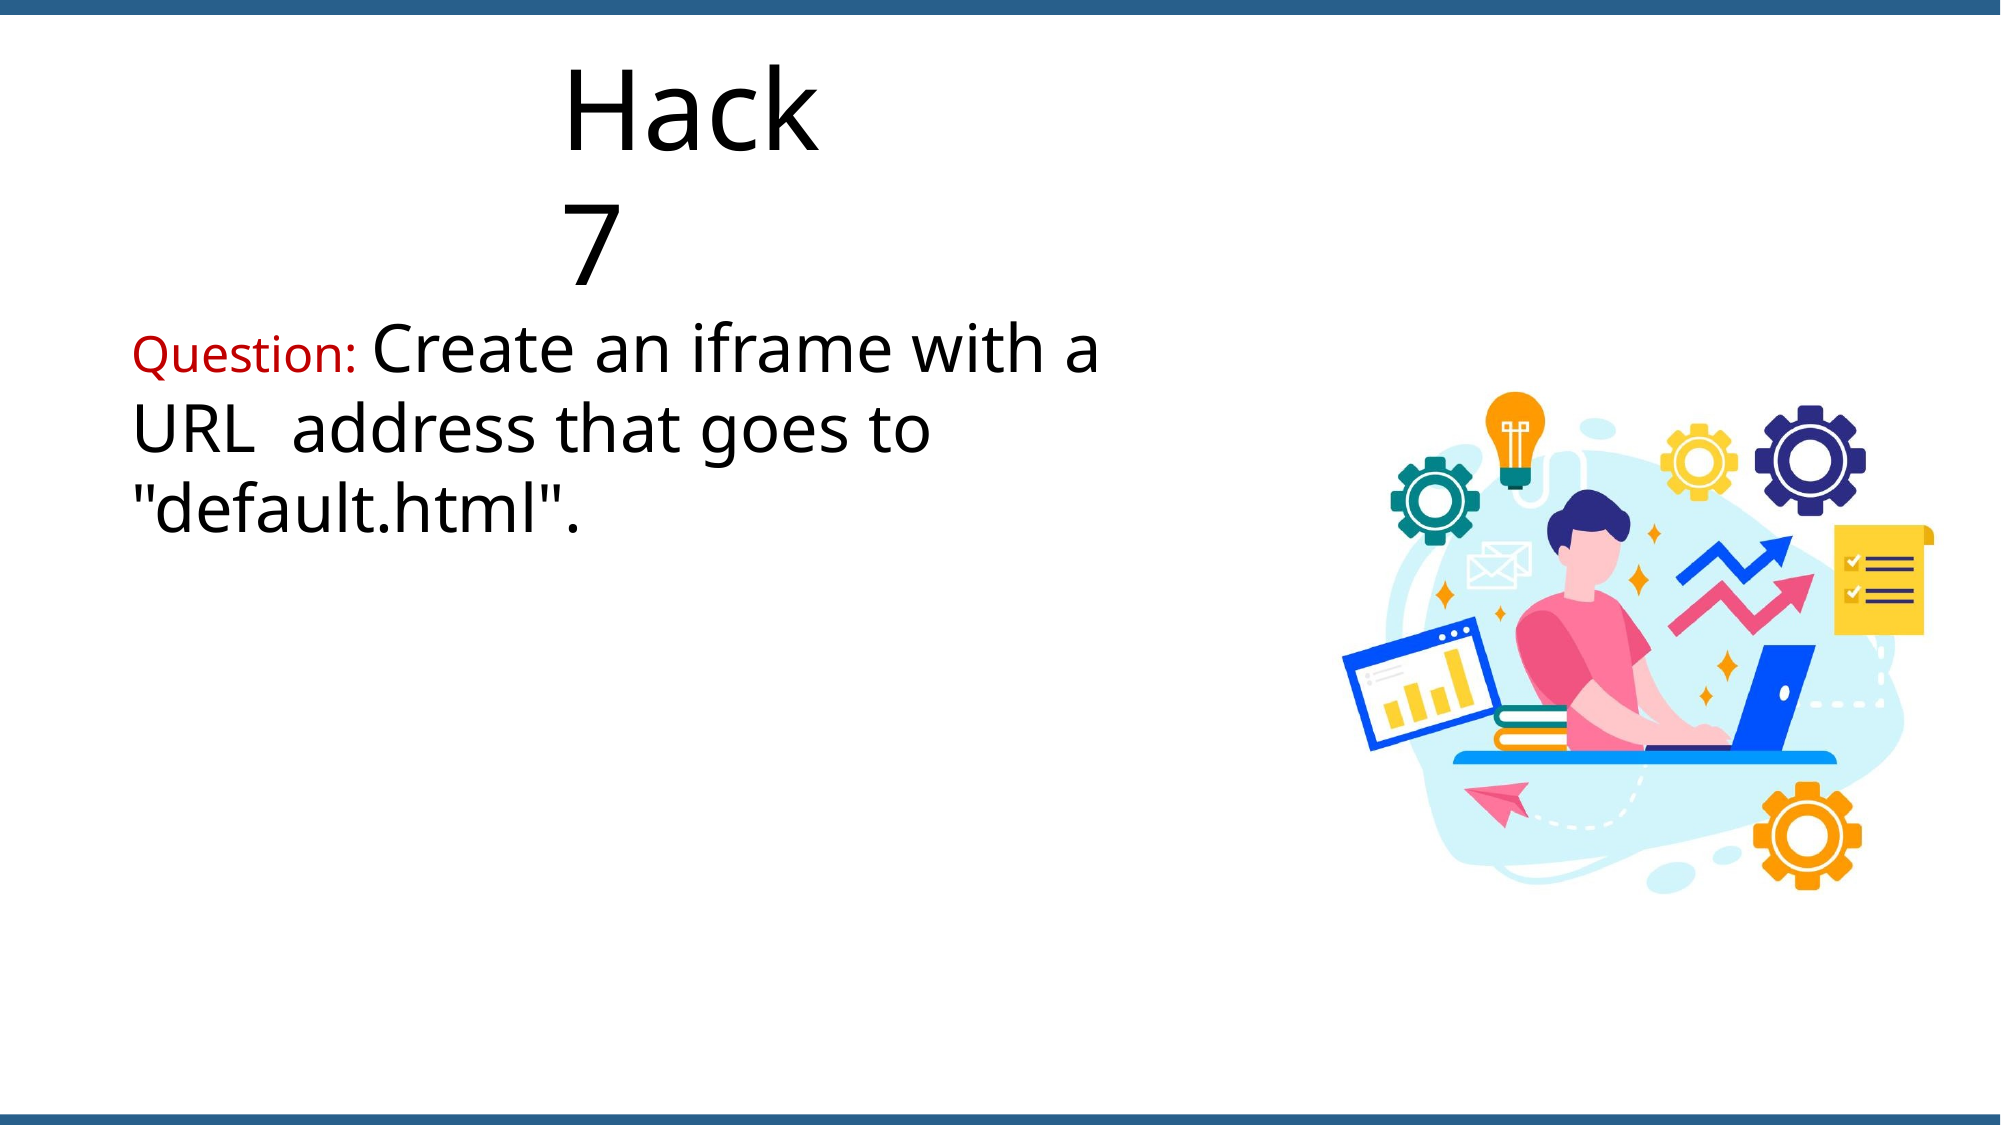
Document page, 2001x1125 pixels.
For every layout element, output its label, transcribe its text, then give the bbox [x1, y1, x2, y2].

text_box Question: Create an iframe with a URL address that goes to "default.html". [129, 303, 1200, 546]
picture [1331, 385, 1944, 895]
text_box Hack7 [558, 35, 882, 303]
